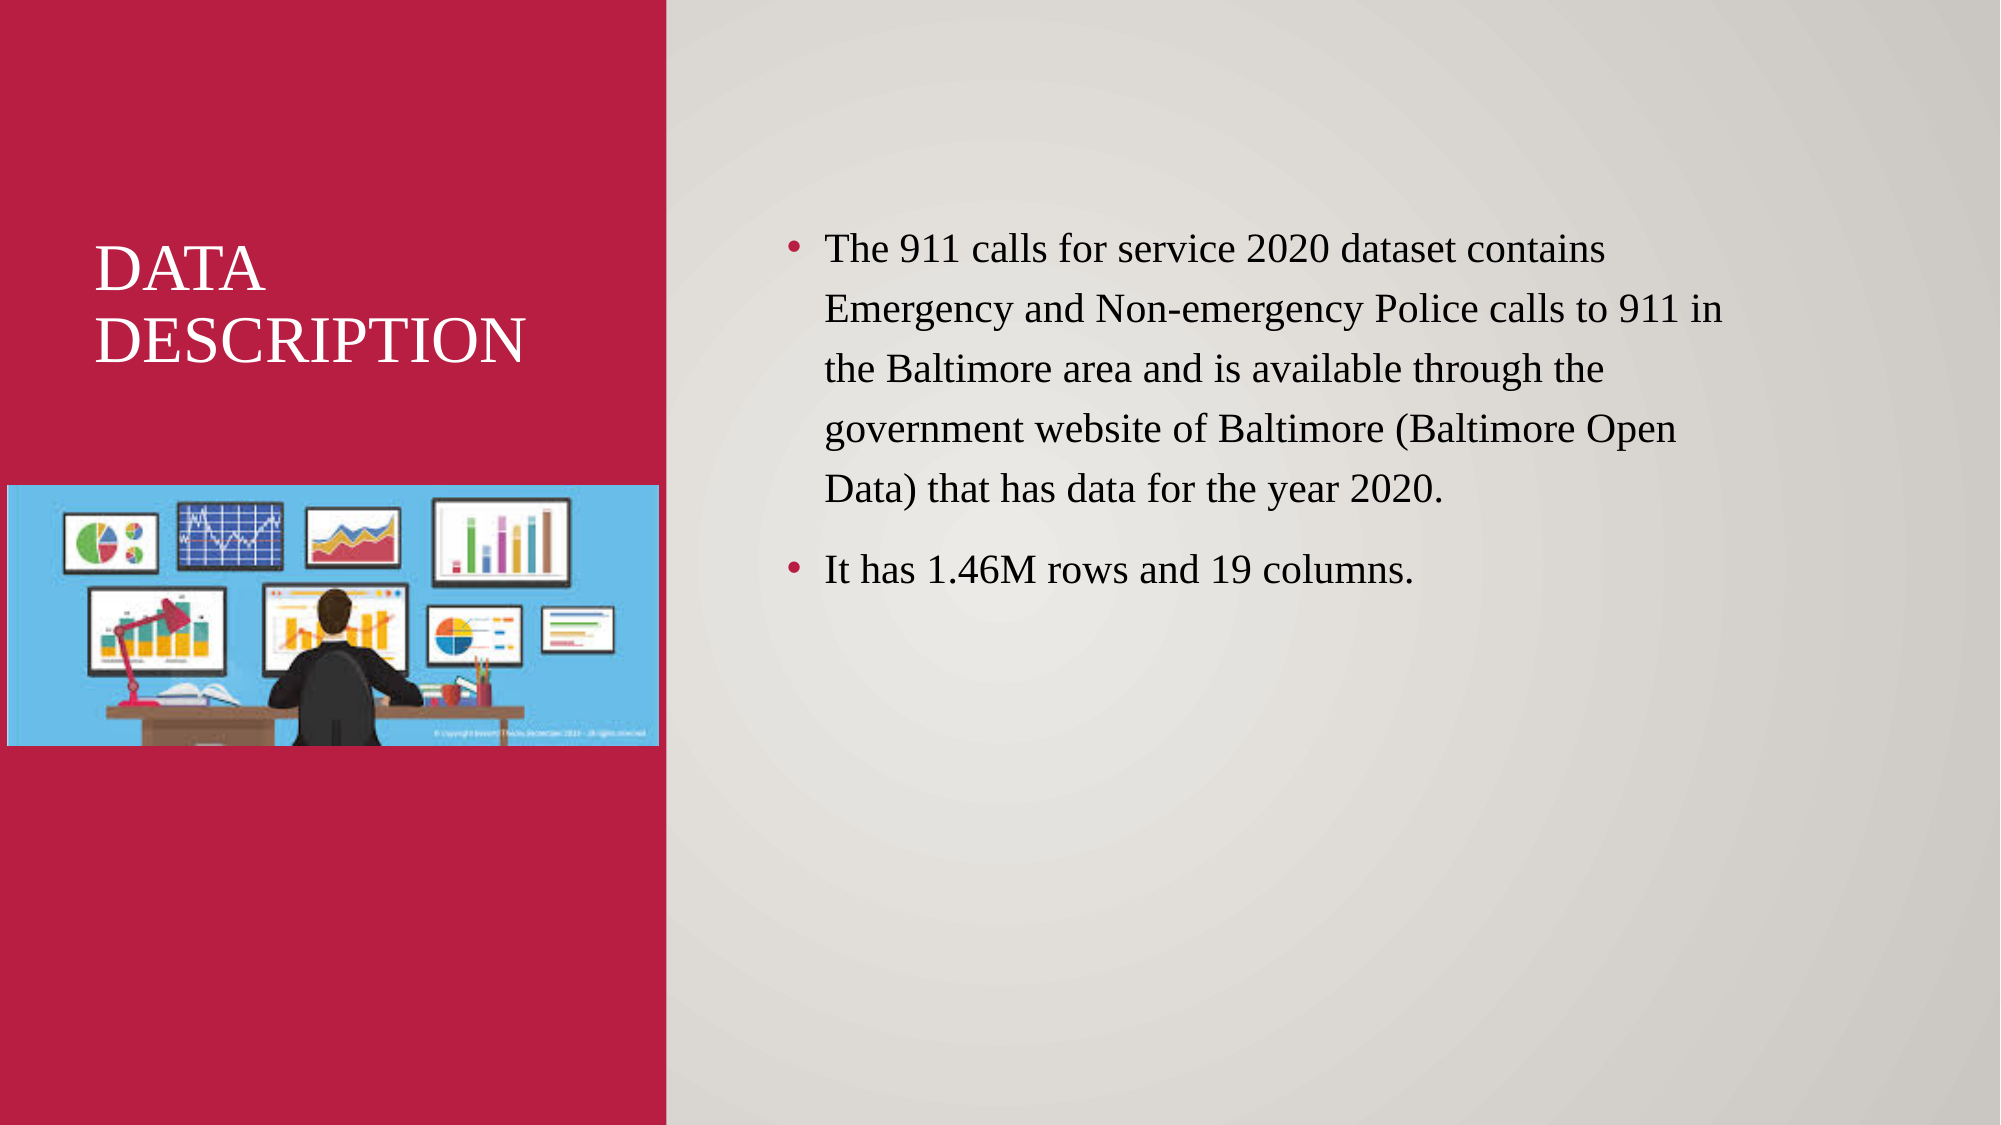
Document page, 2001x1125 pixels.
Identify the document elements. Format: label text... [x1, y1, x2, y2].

picture [7, 484, 659, 746]
text_box [0, 0, 668, 1125]
list The 911 calls for service 2020 dataset contains Emergency and Non-emergency Police calls to 911 in the Baltimore area and is available through the government website of Baltimore (Baltimore Open Data) that has data for the year 2020. It has 1.46M rows and 19 columns. [771, 203, 1762, 1010]
title Data description [79, 225, 667, 746]
text_box [668, 0, 2000, 1125]
